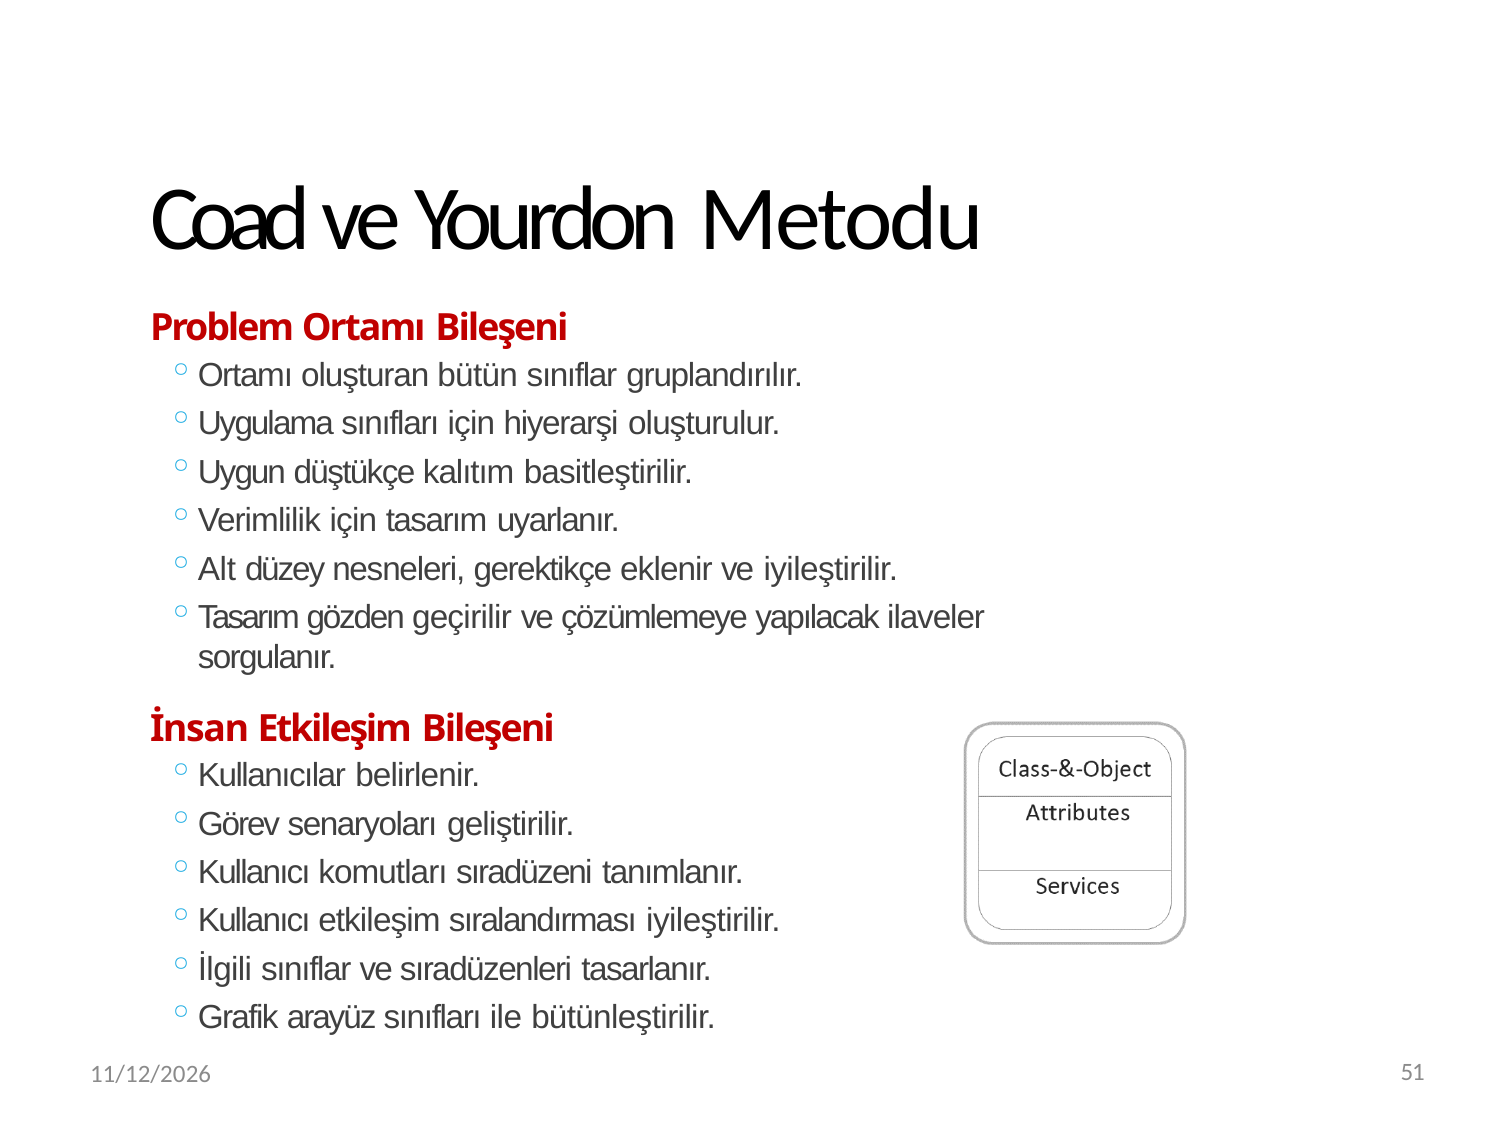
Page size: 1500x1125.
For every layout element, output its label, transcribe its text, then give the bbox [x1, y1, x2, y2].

text_box Problem Ortamı Bileşeni Ortamı oluşturan bütün sınıflar gruplandırılır. Uygulama sınıfları için hiyerarşi oluşturulur. Uygun düştükçe kalıtım basitleştirilir. Verimlilik için tasarım uyarlanır. Alt düzey nesneleri, gerektikçe eklenir ve iyileştirilir. Tasarım gözden geçirilir ve çözümlemeye yapılacak ilaveler sorgulanır. İnsan Etkileşim Bileşeni Kullanıcılar belirlenir. Görev senaryoları geliştirilir. Kullanıcı komutları sıradüzeni tanımlanır. Kullanıcı etkileşim sıralandırması iyileştirilir. İlgili sınıflar ve sıradüzenleri tasarlanır. Grafik arayüz sınıfları ile bütünleştirilir. [147, 295, 1134, 1036]
text_box [963, 721, 1187, 945]
title Coad ve Yourdon Metodu [147, 117, 1376, 308]
slide_number 51 [1074, 746, 1425, 1125]
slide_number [75, 1042, 425, 1103]
